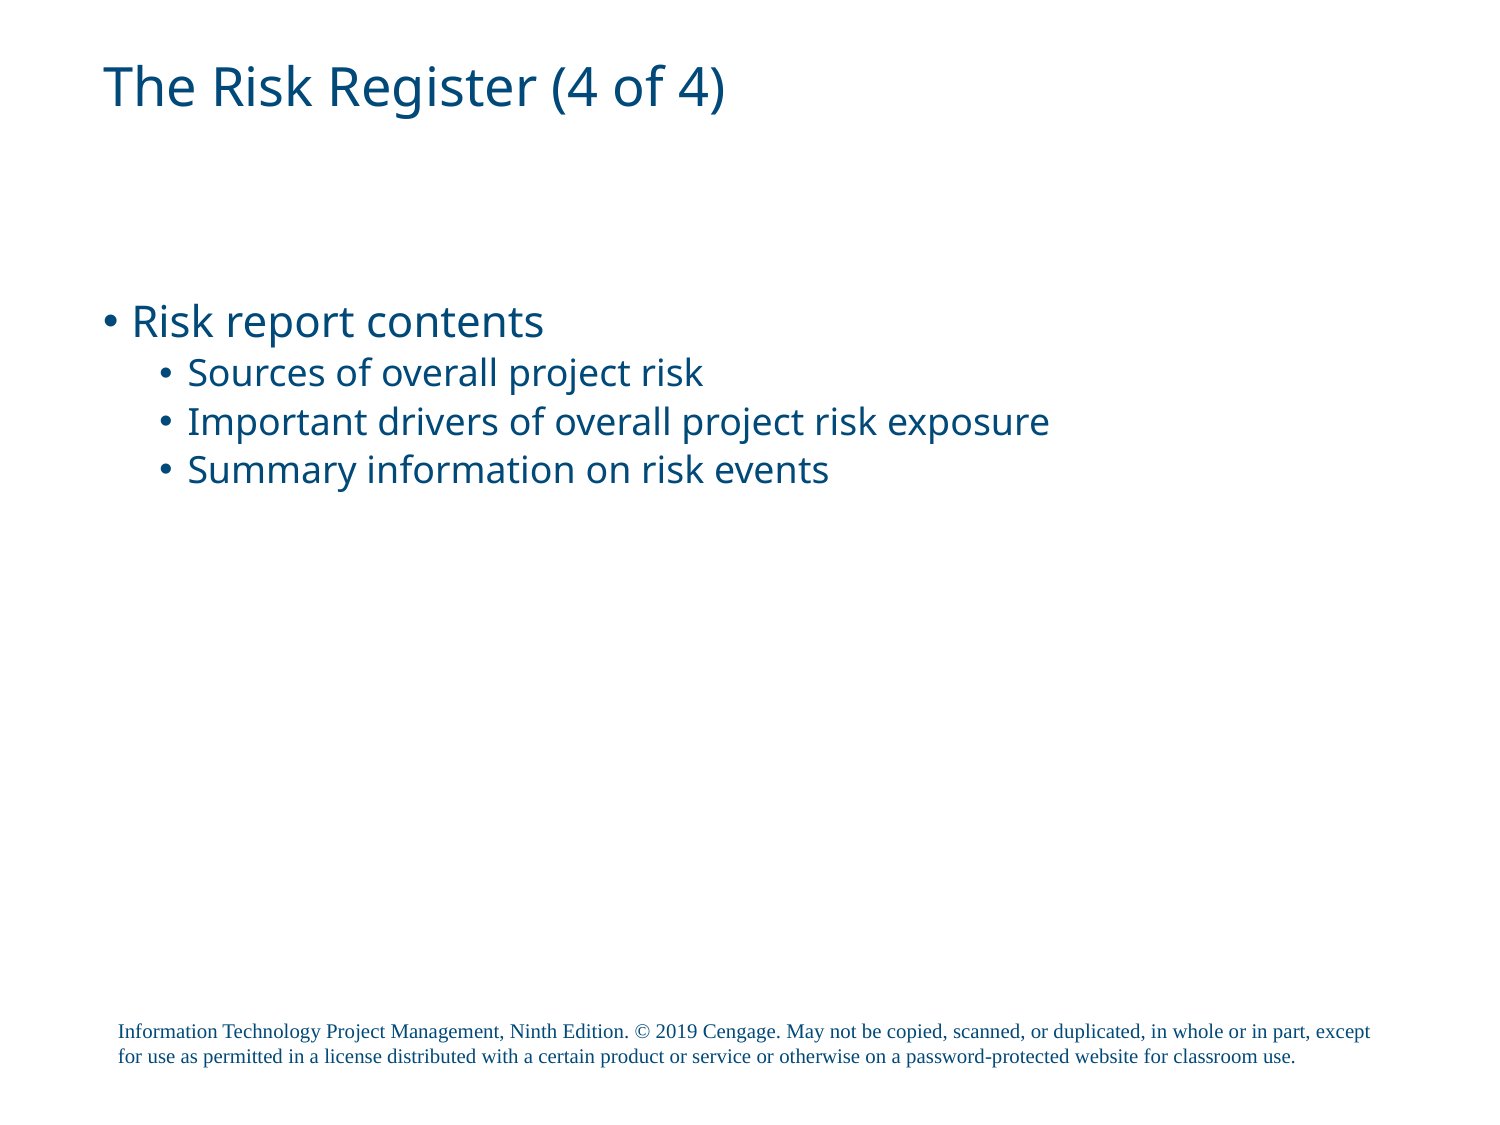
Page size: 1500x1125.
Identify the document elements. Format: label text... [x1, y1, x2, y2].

footer Information Technology Project Management, Ninth Edition. © 2019 Cengage. May not be copied, scanned, or duplicated, in whole or in part, except for use as permitted in a license distributed with a certain product or service or otherwise on a password-protected website for classroom use. [103, 1009, 1397, 1070]
list Risk report contents Sources of overall project risk Important drivers of overall project risk exposure Summary information on risk events [103, 299, 1397, 1009]
title The Risk Register (4 of 4) [103, 59, 1397, 278]
